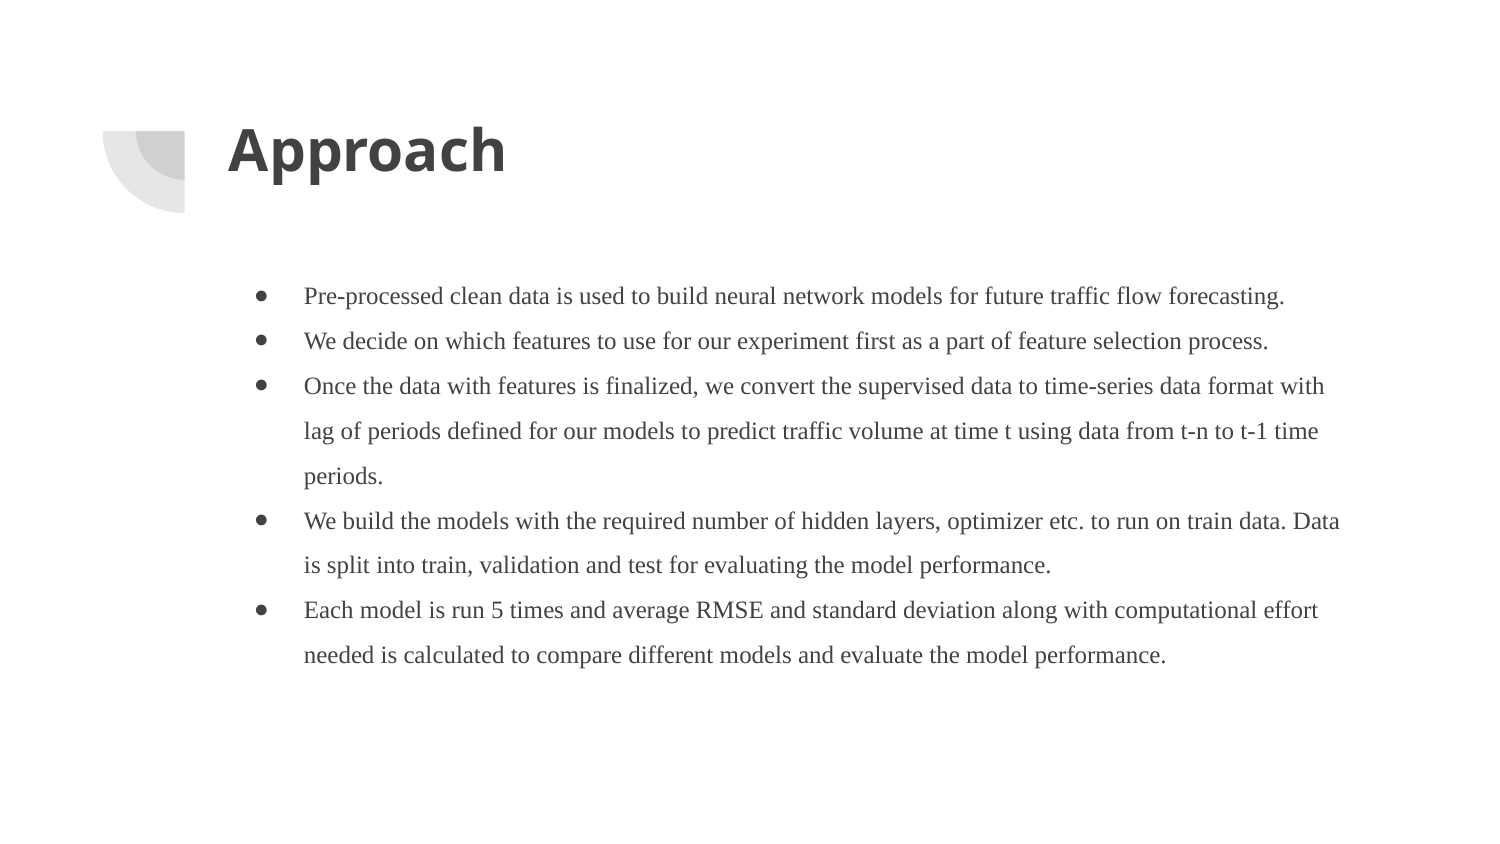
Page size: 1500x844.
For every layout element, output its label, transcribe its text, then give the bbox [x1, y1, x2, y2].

list Pre-processed clean data is used to build neural network models for future traffic flow forecasting. We decide on which features to use for our experiment first as a part of feature selection process. Once the data with features is finalized, we convert the supervised data to time-series data format with lag of periods defined for our models to predict traffic volume at time t using data from t-n to t-1 time periods. We build the models with the required number of hidden layers, optimizer etc. to run on train data. Data is split into train, validation and test for evaluating the model performance. Each model is run 5 times and average RMSE and standard deviation along with computational effort needed is calculated to compare different models and evaluate the model performance. [213, 249, 1368, 819]
title Approach [213, 98, 1368, 249]
